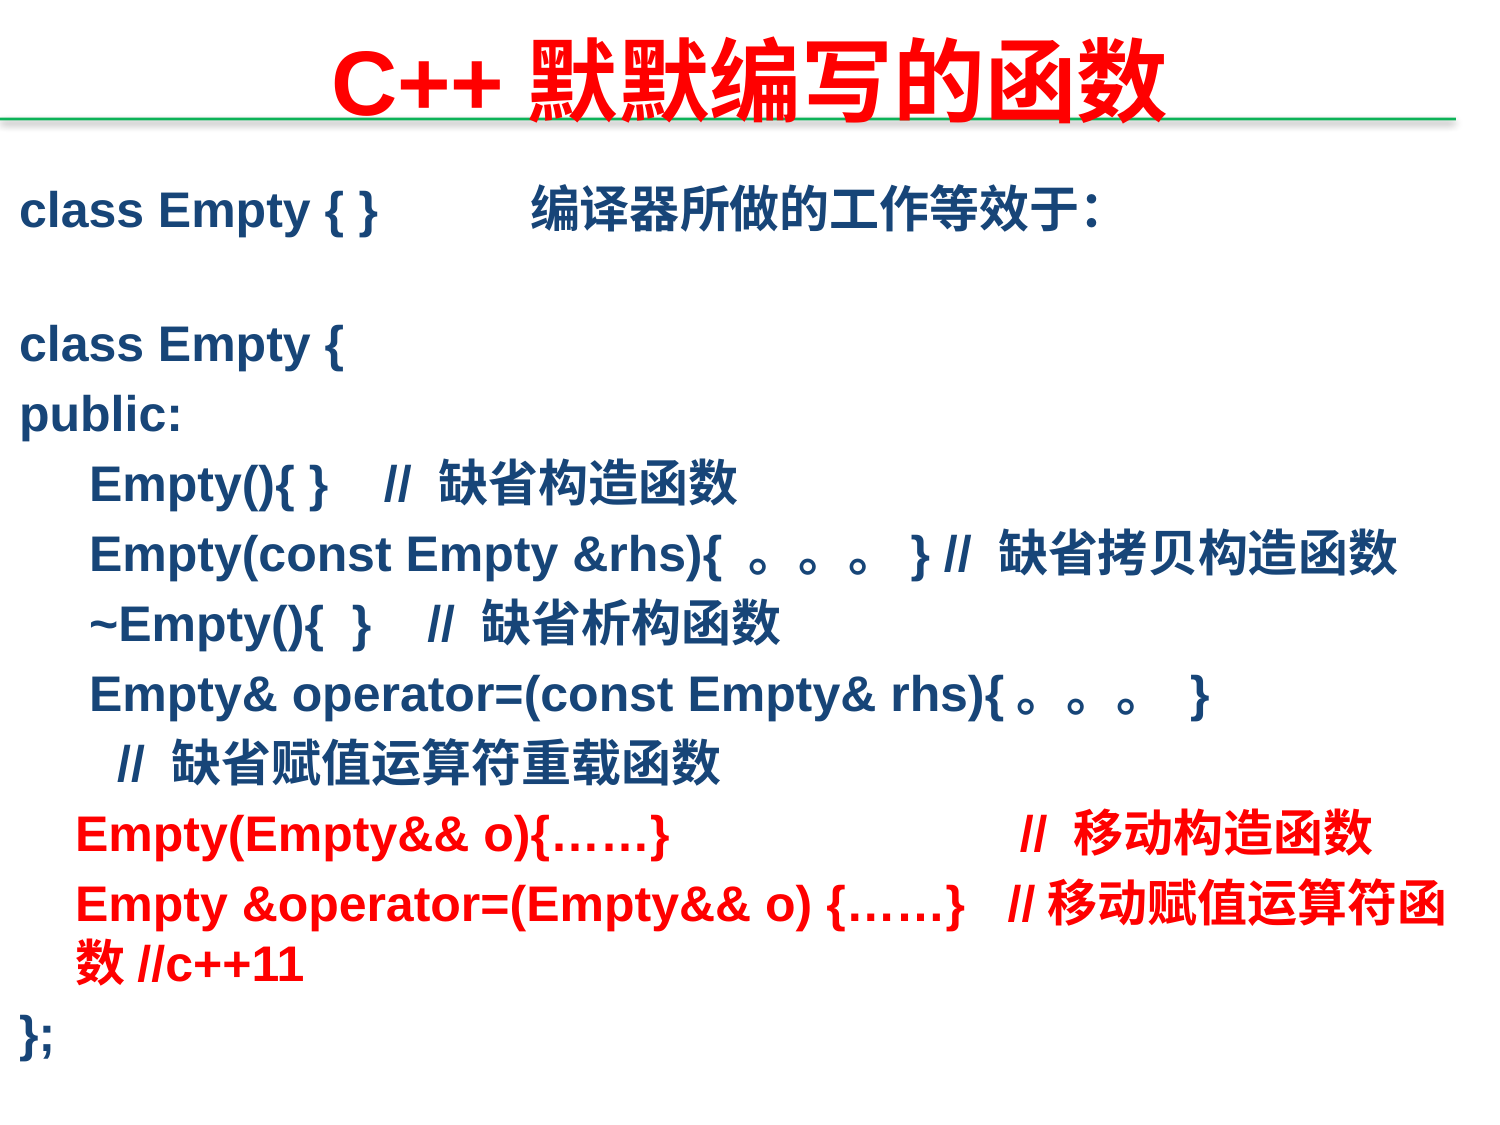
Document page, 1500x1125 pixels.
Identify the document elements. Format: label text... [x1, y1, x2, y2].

title C++默默编写的函数 [74, 11, 1426, 146]
list class Empty { } 编译器所做的工作等效于： class Empty { public: Empty(){ } // 缺省构造函数 Empty(const Empty &rhs){ 。。。} // 缺省拷贝构造函数 ~Empty(){ } // 缺省析构函数 Empty& operator=(const Empty& rhs){。。。 } // 缺省赋值运算符重载函数 Empty(Empty&& o){……} // 移动构造函数 Empty &operator=(Empty&& o) {……} //移动赋值运算符函数//c++11 }; [3, 166, 1497, 1068]
